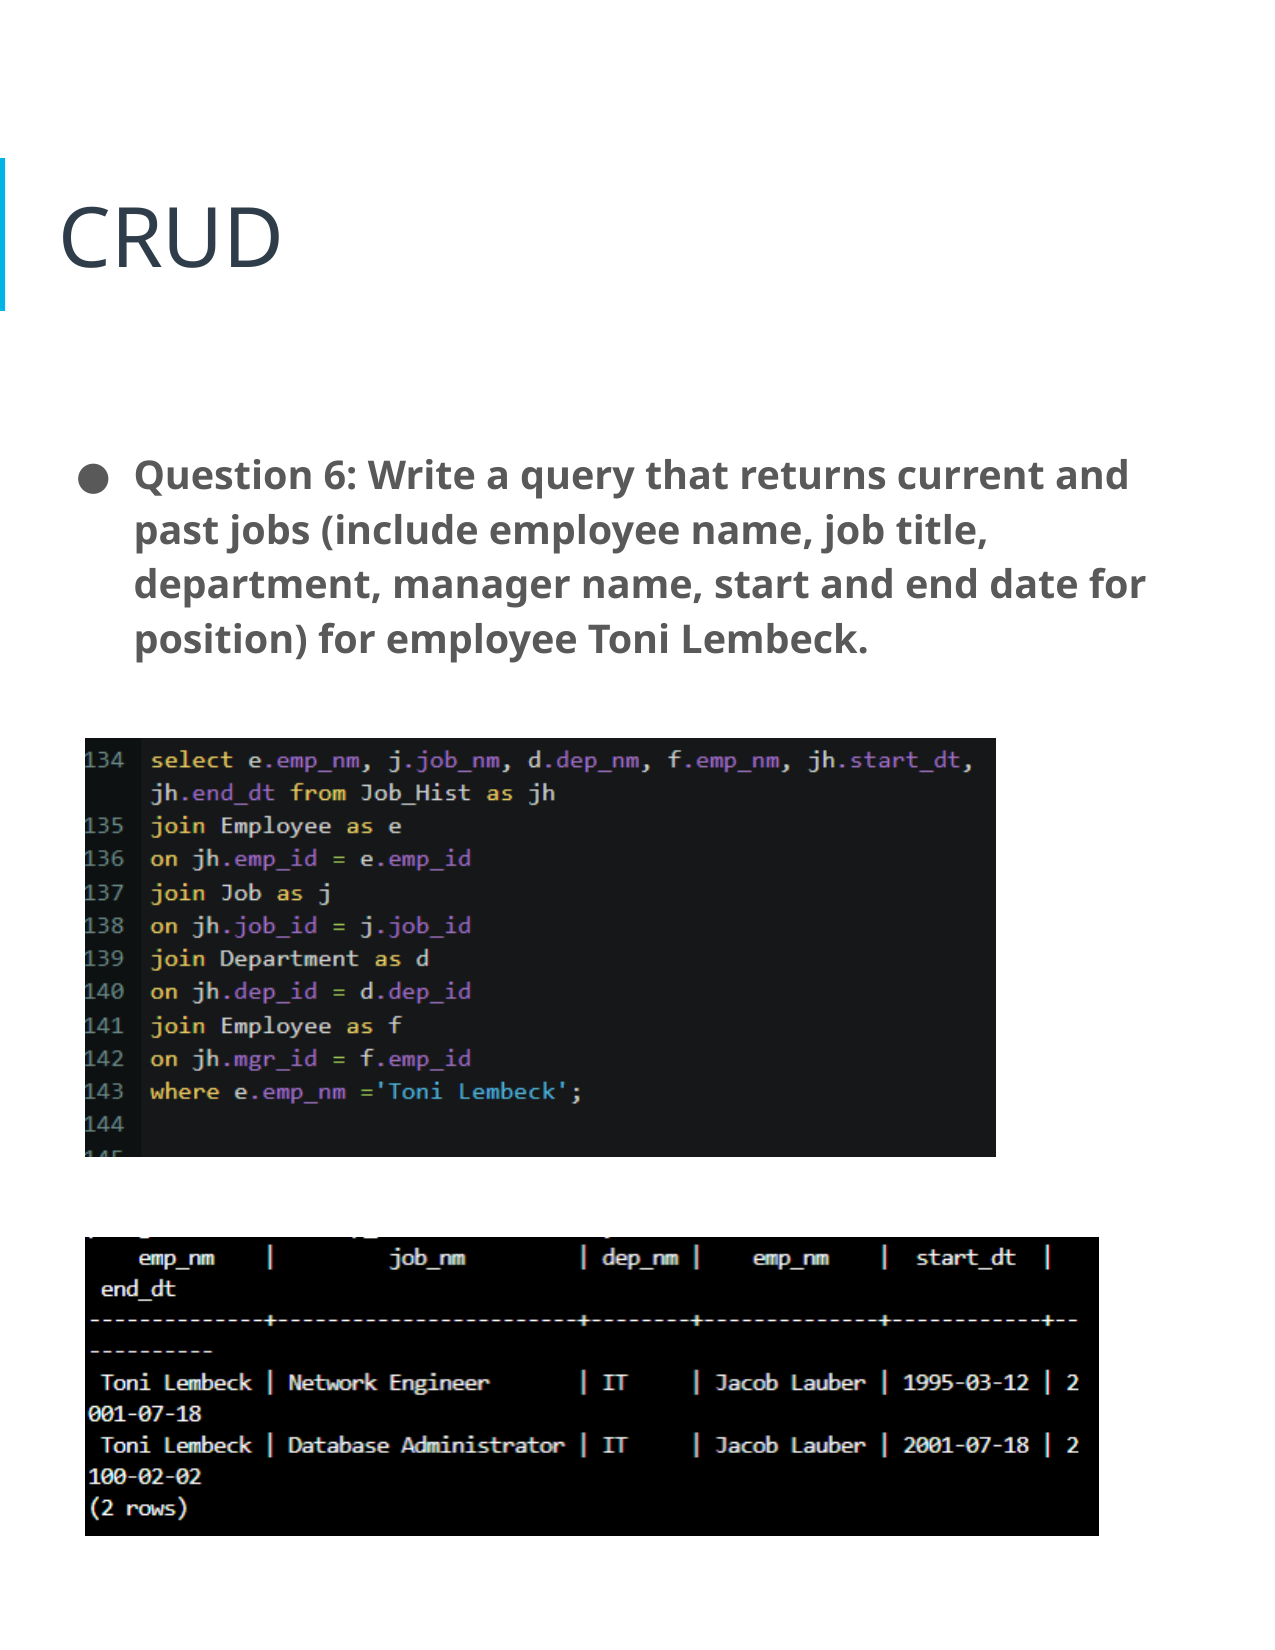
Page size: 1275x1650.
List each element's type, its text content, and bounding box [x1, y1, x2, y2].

list Question 6: Write a query that returns current and past jobs (include employee name, job title, department, manager name, start and end date for position) for employee Toni Lembeck. [43, 347, 1232, 1616]
picture [85, 737, 996, 1158]
picture [85, 1236, 1099, 1536]
title CRUD [43, 142, 1232, 327]
